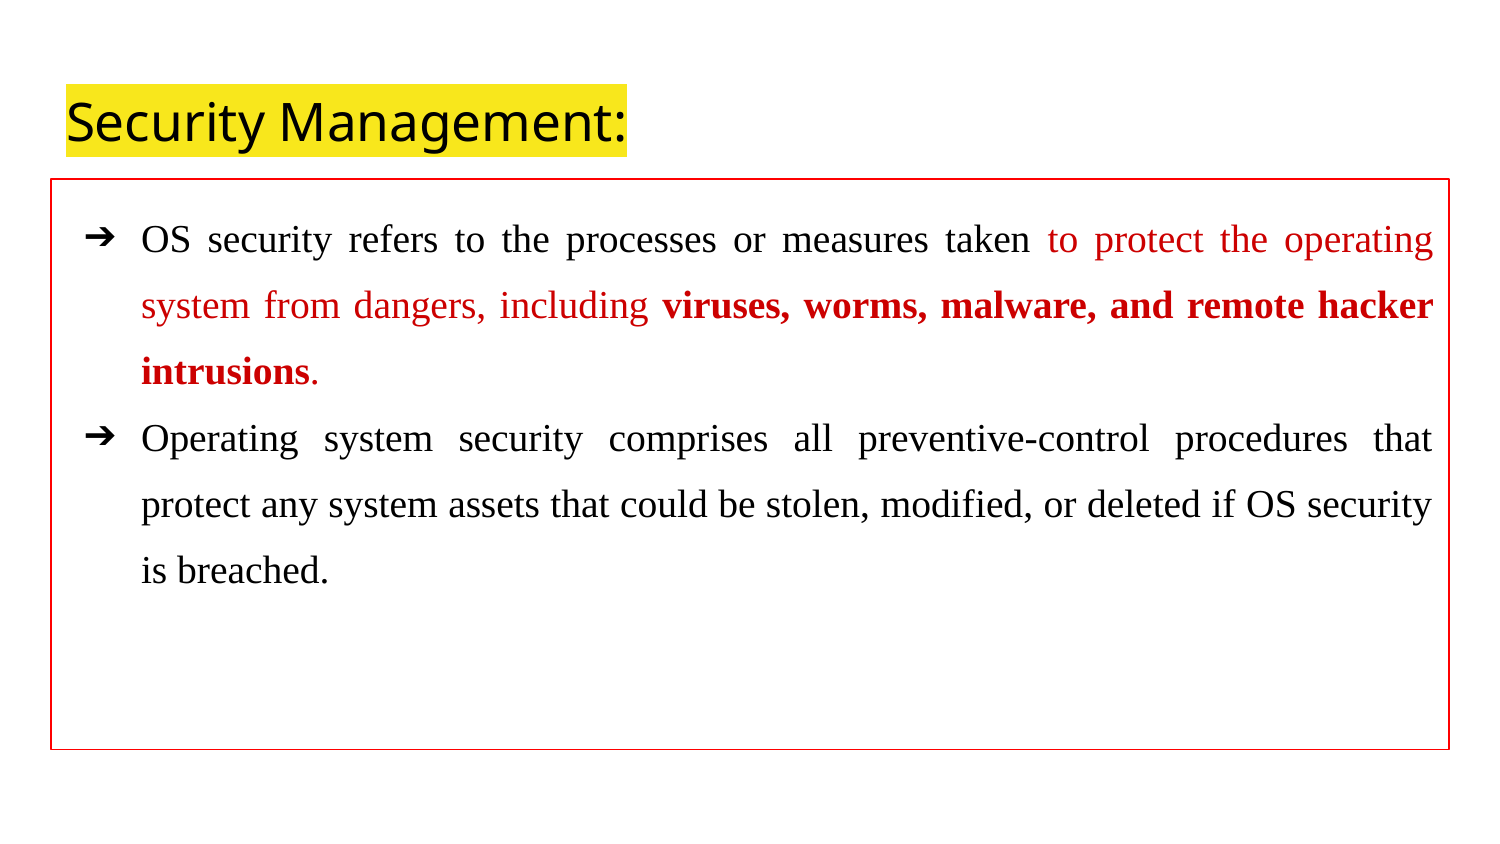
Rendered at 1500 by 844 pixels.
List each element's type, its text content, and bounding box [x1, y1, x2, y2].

title Security Management: [51, 72, 1449, 167]
list OS security refers to the processes or measures taken to protect the operating system from dangers, including viruses, worms, malware, and remote hacker intrusions. Operating system security comprises all preventive-control procedures that protect any system assets that could be stolen, modified, or deleted if OS security is breached. [51, 178, 1449, 750]
